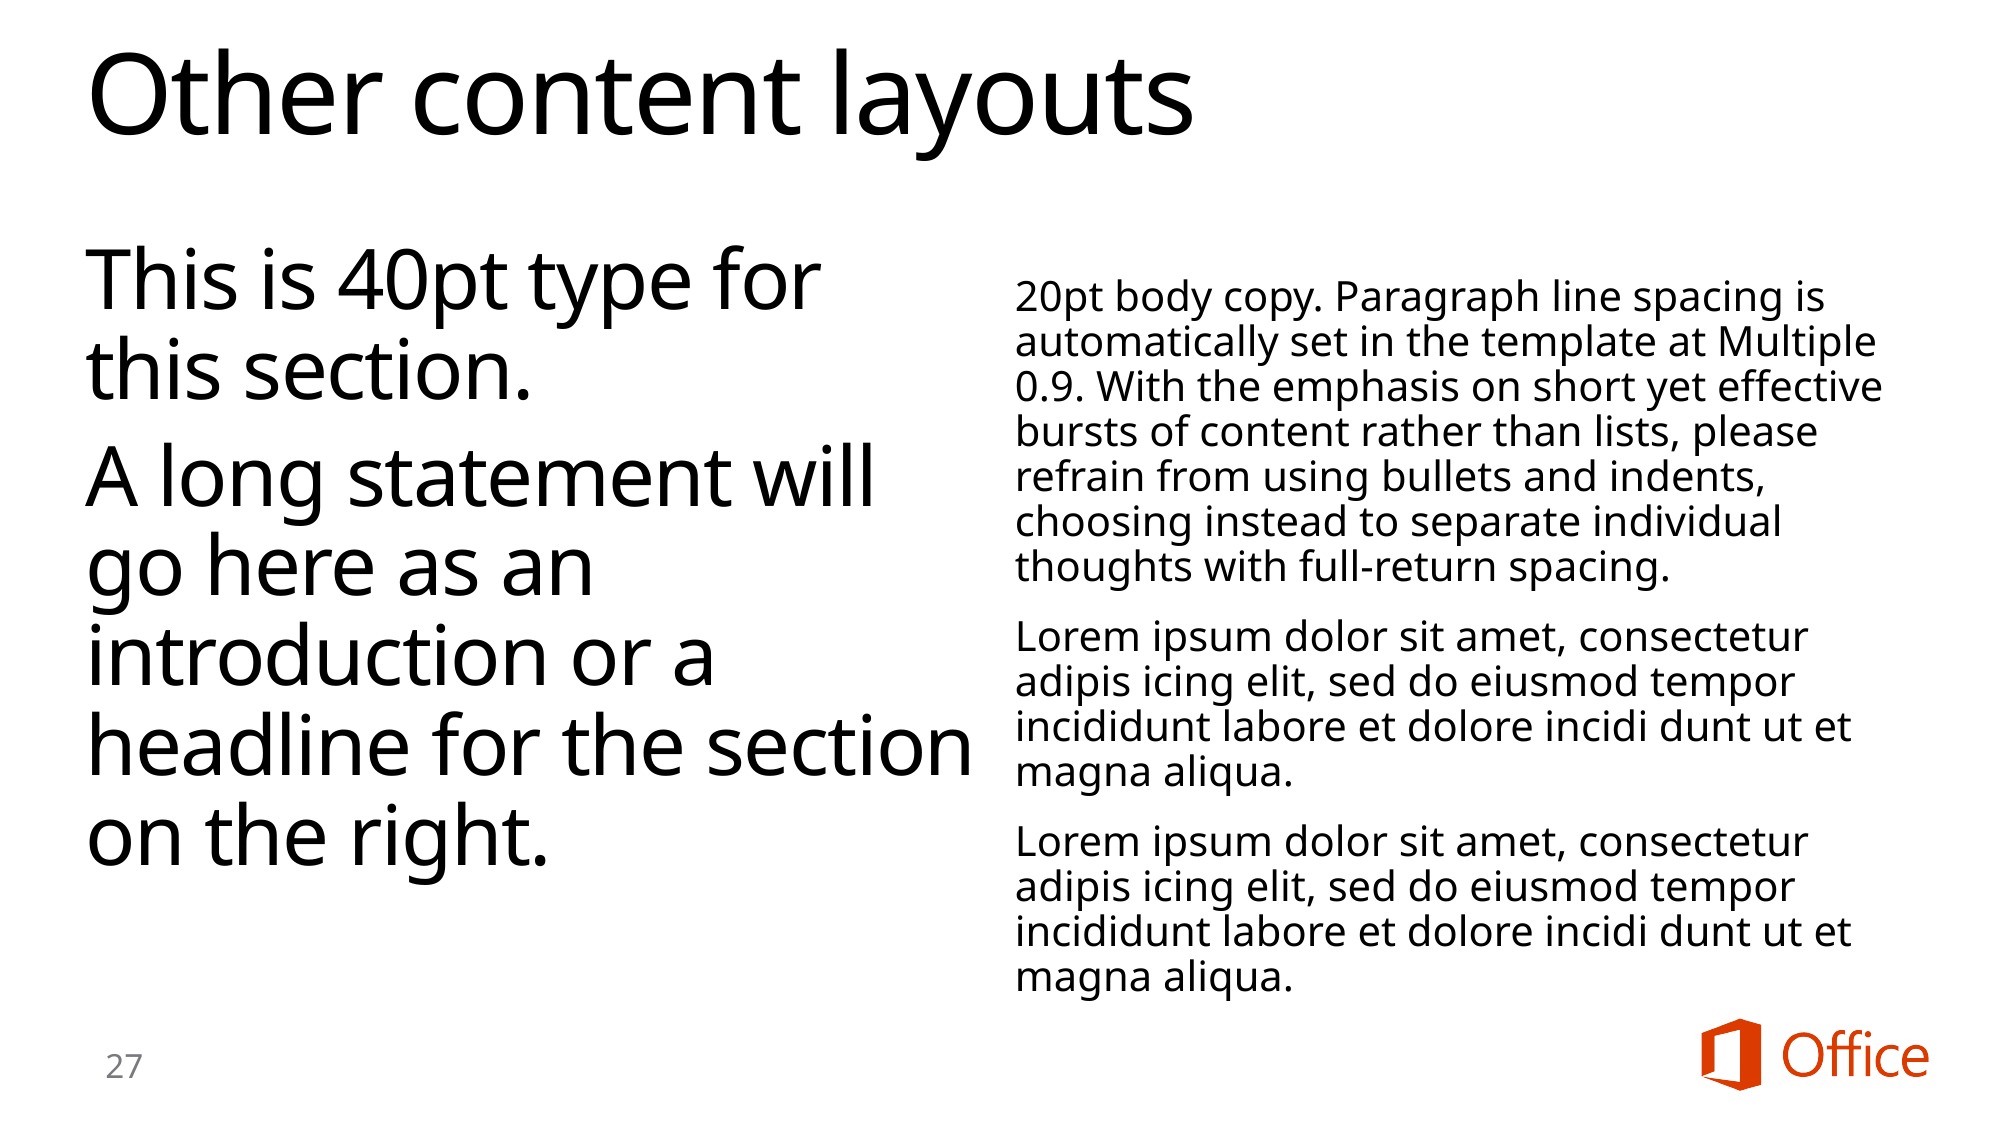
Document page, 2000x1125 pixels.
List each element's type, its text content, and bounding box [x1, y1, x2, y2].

picture [1670, 987, 1960, 1122]
slide_number 27 [85, 1049, 178, 1086]
title Other content layouts [85, 37, 1914, 161]
list This is 40pt type for this section. A long statement will go here as an introduction or a headline for the section on the right. [85, 237, 977, 511]
list 20pt body copy. Paragraph line spacing is automatically set in the template at Multiple 0.9. With the emphasis on short yet effective bursts of content rather than lists, please refrain from using bullets and indents, choosing instead to separate individual thoughts with full-return spacing. Lorem ipsum dolor sit amet, consectetur adipis icing elit, sed do eiusmod tempor incididunt labore et dolore incidi dunt ut et magna aliqua. Lorem ipsum dolor sit amet, consectetur adipis icing elit, sed do eiusmod tempor incididunt labore et dolore incidi dunt ut et magna aliqua. [1015, 275, 1915, 331]
